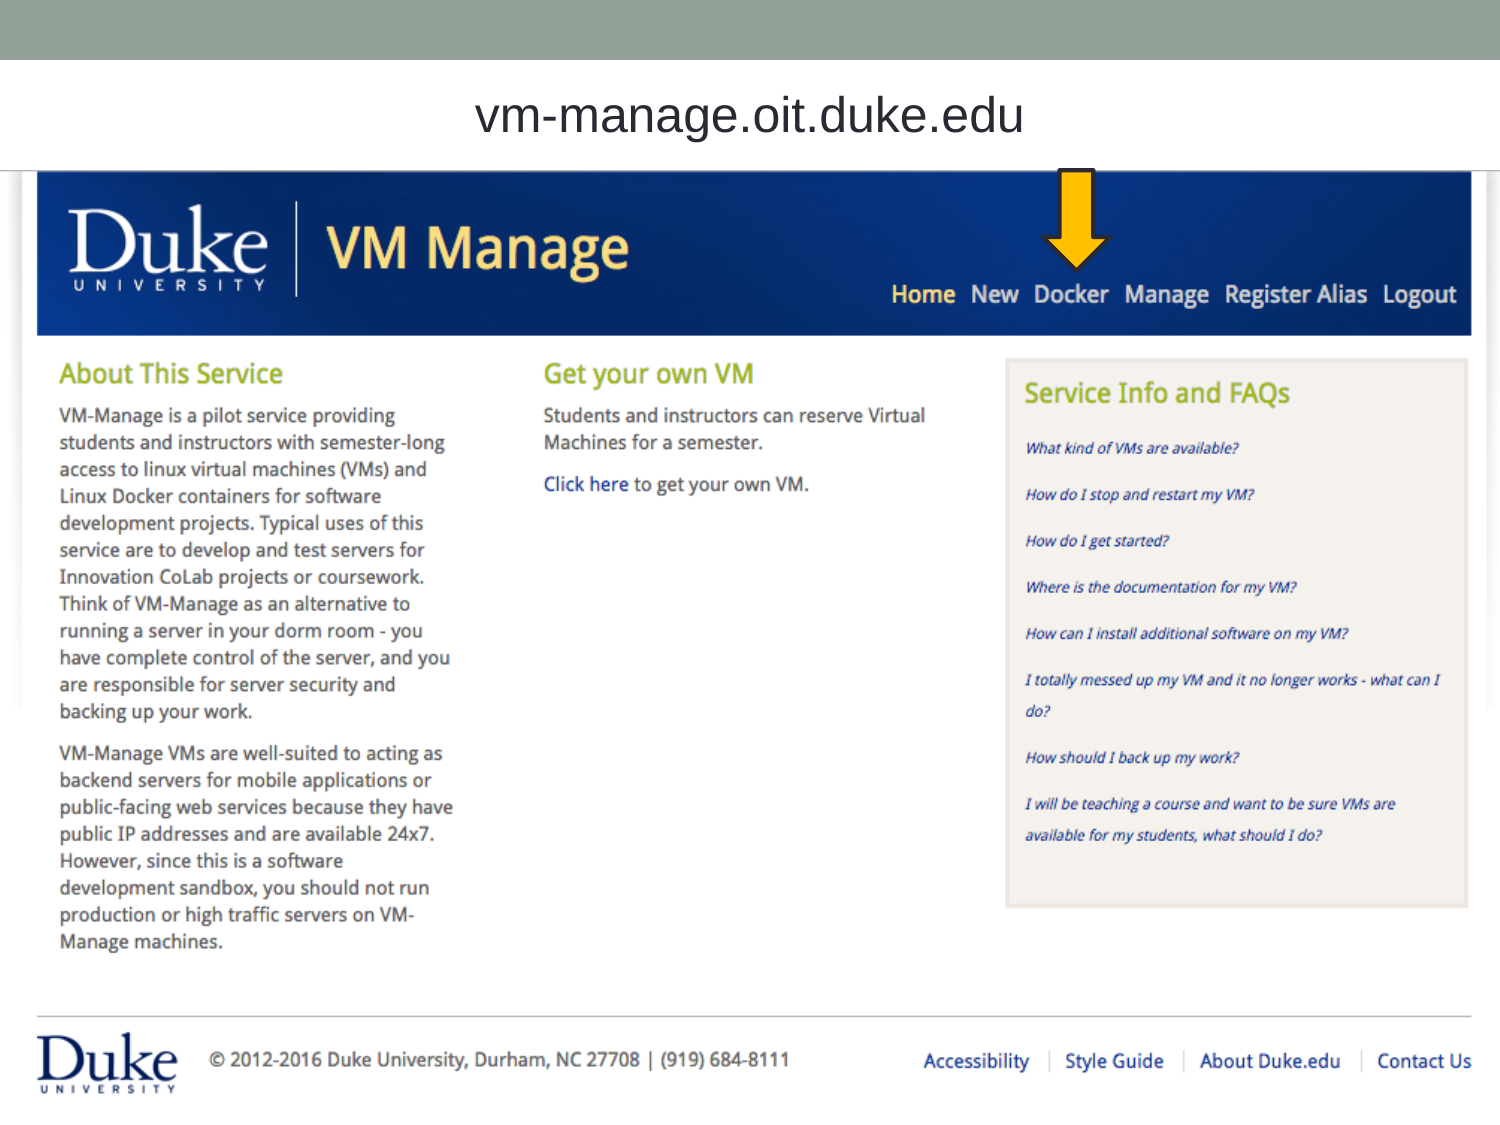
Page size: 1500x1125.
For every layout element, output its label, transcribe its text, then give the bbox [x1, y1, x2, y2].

picture [0, 169, 1500, 1125]
text_box vm-manage.oit.duke.edu [94, 74, 1406, 150]
